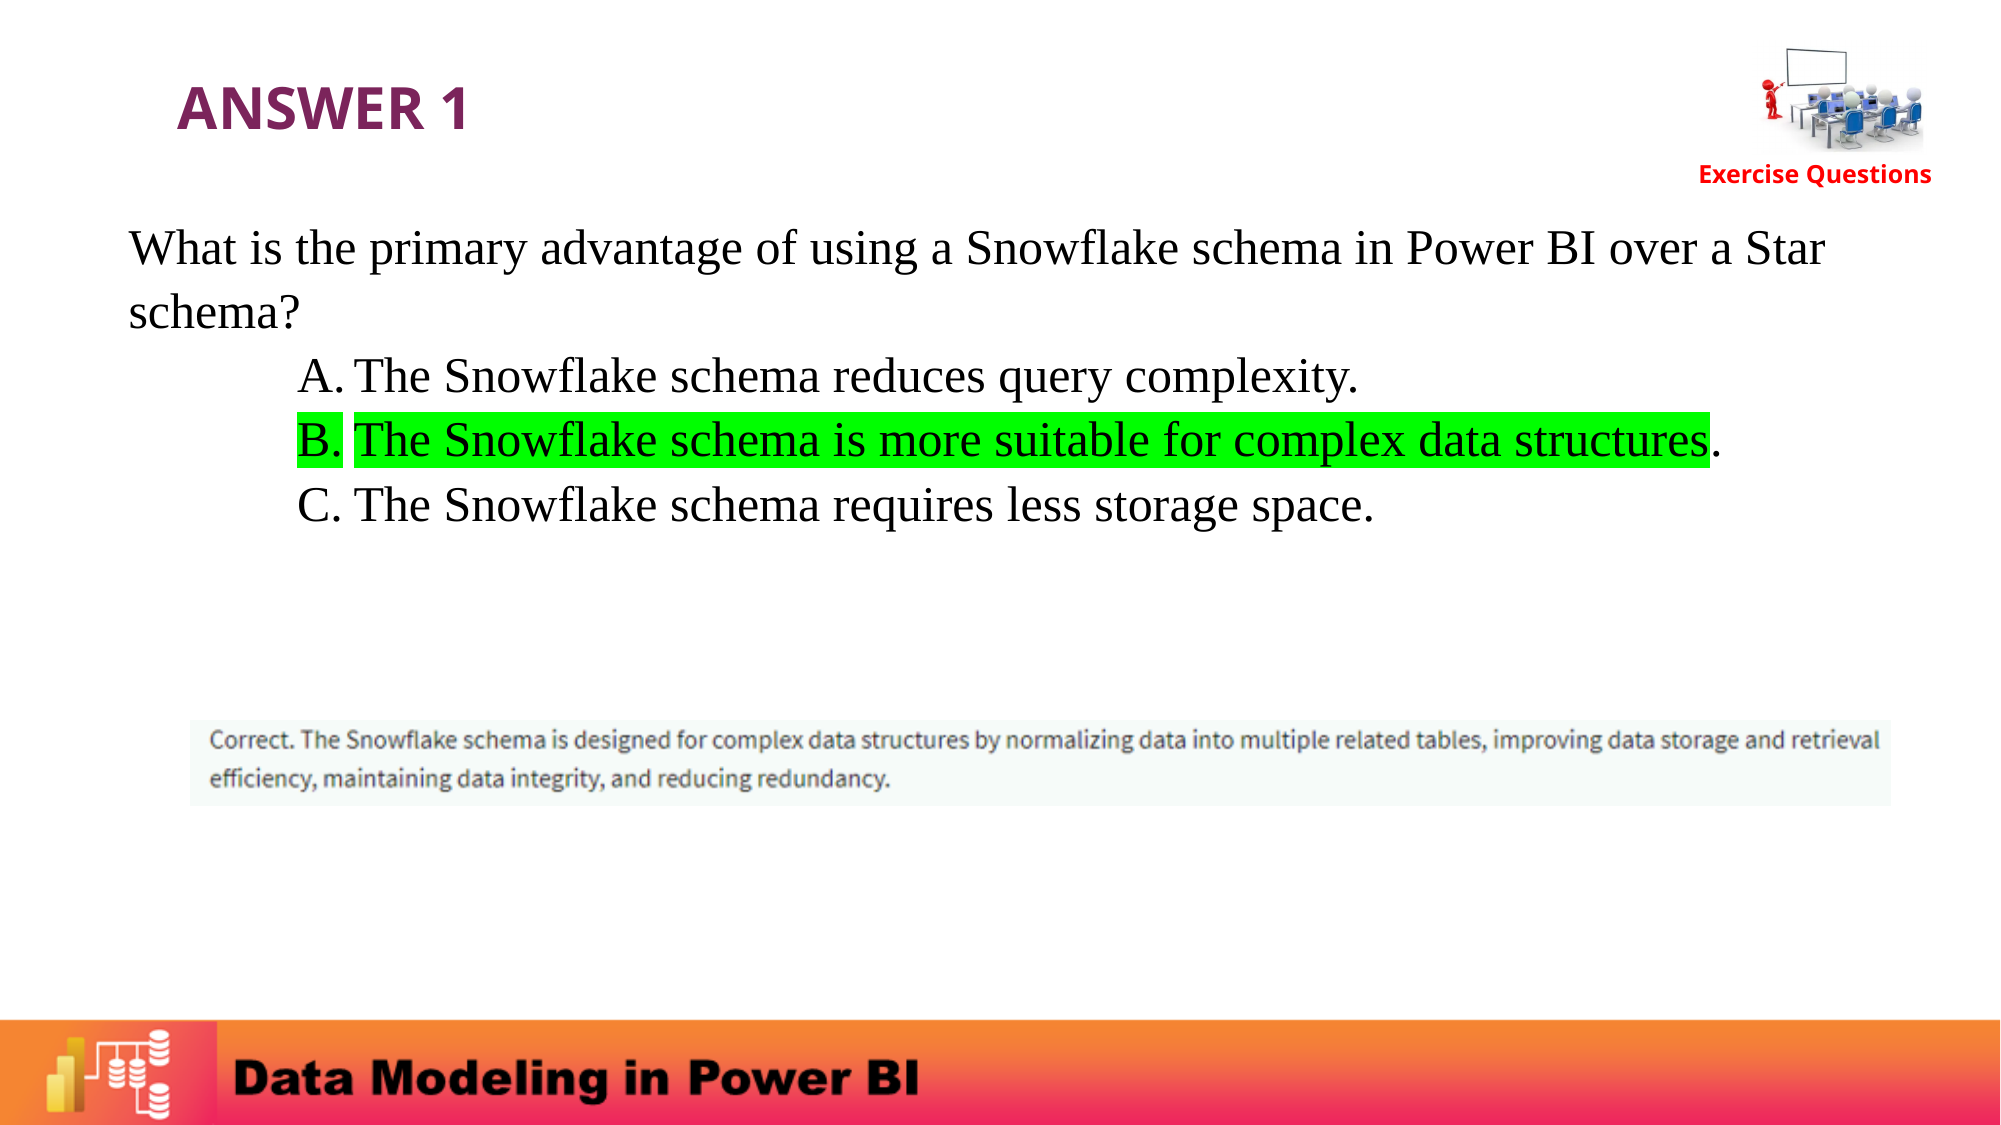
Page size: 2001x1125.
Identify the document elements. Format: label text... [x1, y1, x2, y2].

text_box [1683, 40, 2000, 197]
picture [0, 0, 2001, 1125]
text_box What is the primary advantage of using a Snowflake schema in Power BI over a Star schema? The Snowflake schema reduces query complexity. The Snowflake schema is more suitable for complex data structures. The Snowflake schema requires less storage space. [113, 202, 1972, 539]
text_box ANSWER 1 [163, 58, 1163, 149]
